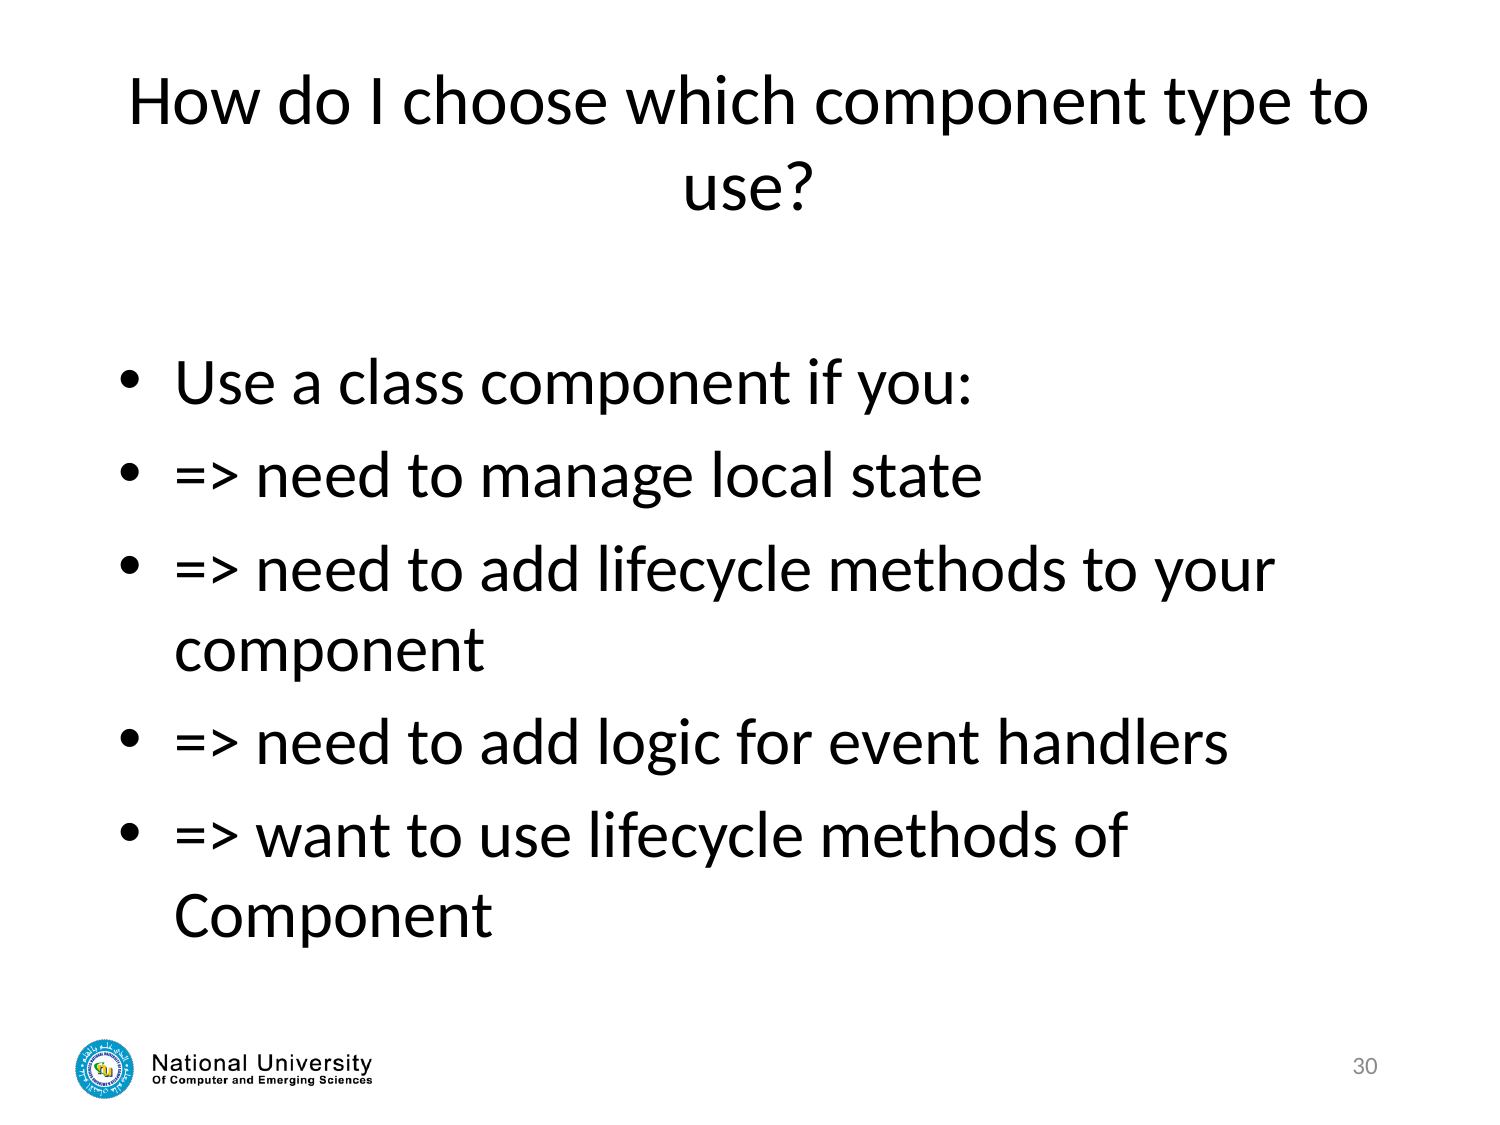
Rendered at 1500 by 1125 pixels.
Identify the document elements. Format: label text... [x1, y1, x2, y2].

slide_number 30 [1337, 1034, 1425, 1095]
picture [151, 1034, 382, 1104]
picture [75, 1075, 100, 1099]
picture [75, 1039, 98, 1065]
picture [111, 1039, 134, 1064]
title How do I choose which component type to use? [75, 45, 1425, 233]
picture [87, 1052, 122, 1086]
picture [111, 1074, 134, 1099]
list Use a class component if you: => need to manage local state => need to add lifecycle methods to your component => need to add logic for event handlers => want to use lifecycle methods of Component [103, 330, 1397, 979]
